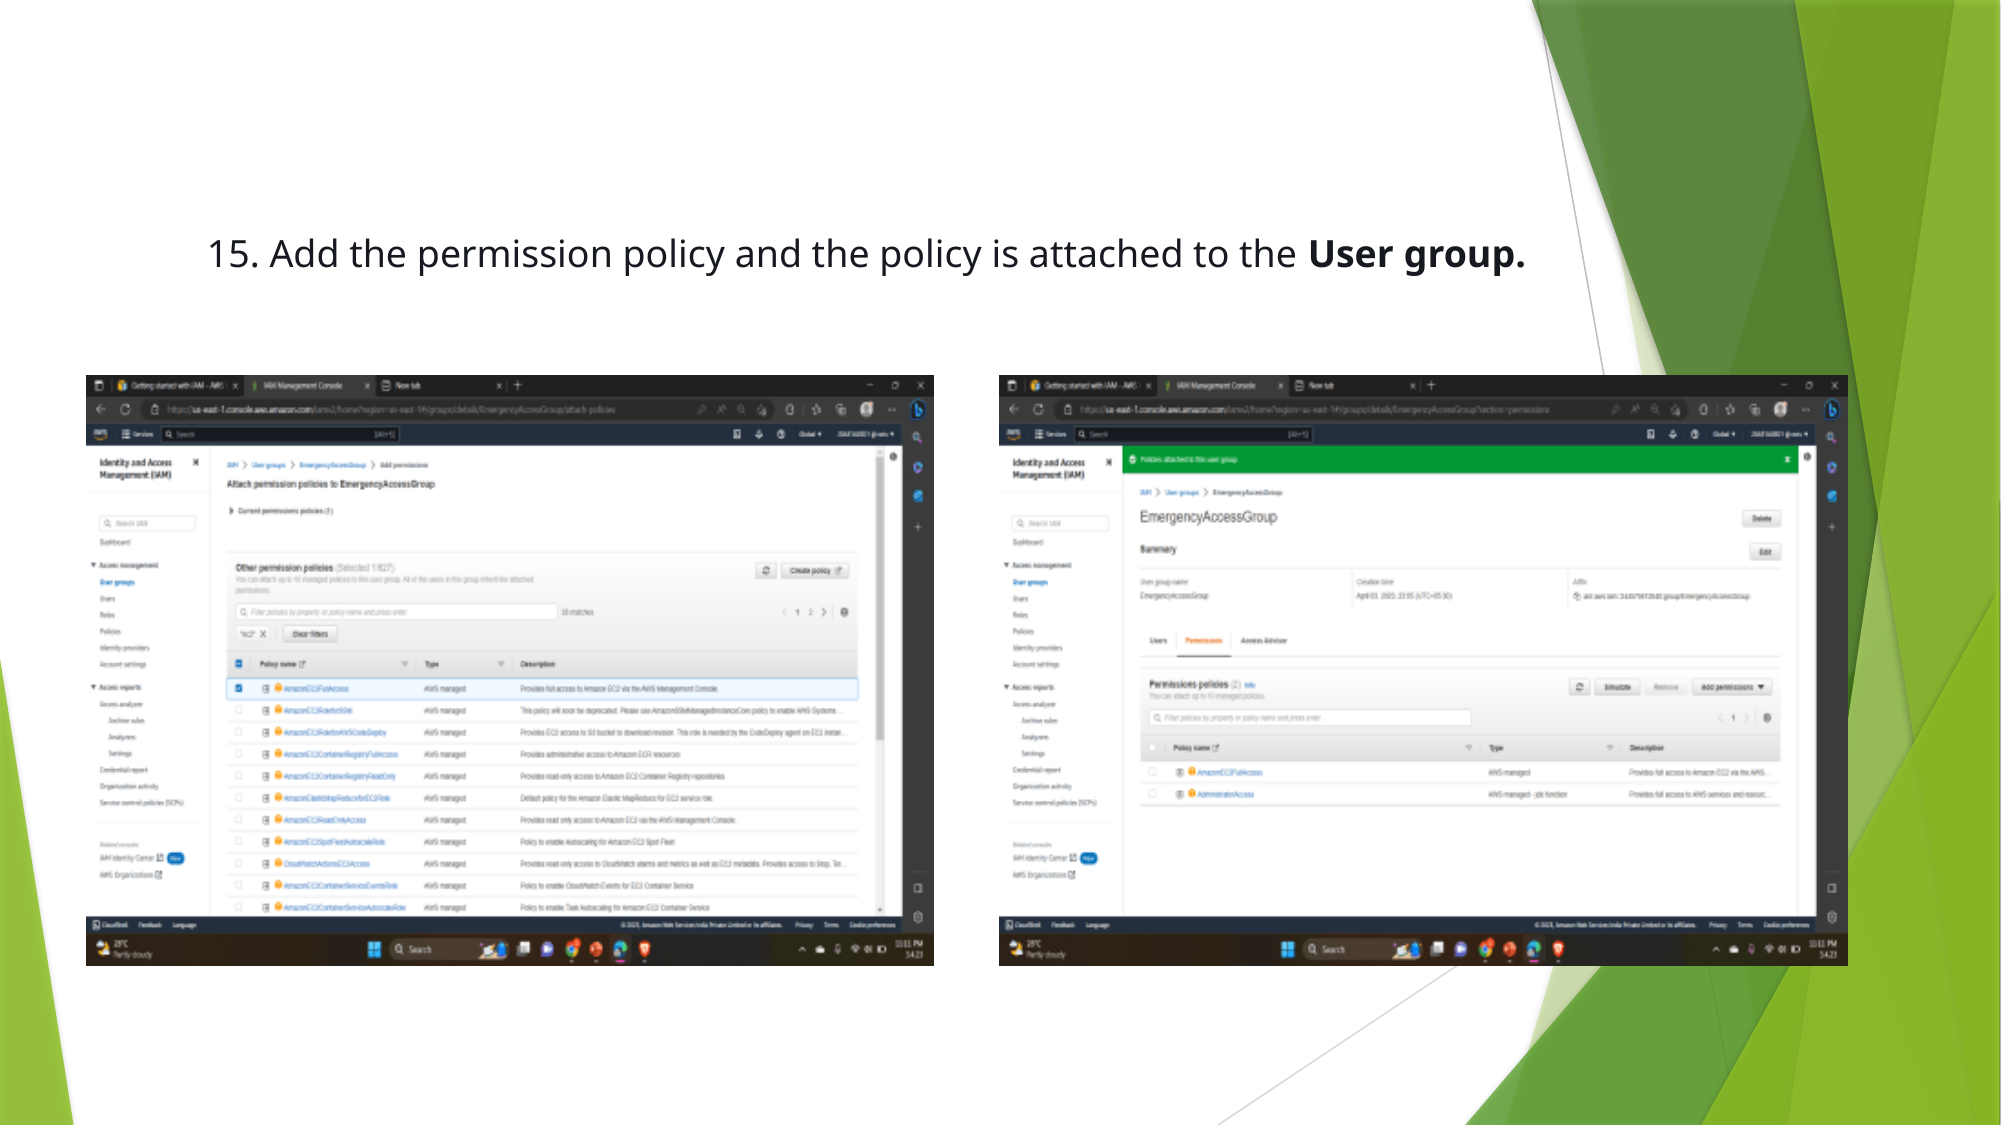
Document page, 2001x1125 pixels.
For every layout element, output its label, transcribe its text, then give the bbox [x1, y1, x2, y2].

text_box 15. Add the permission policy and the policy is attached to the User group. [192, 222, 1567, 328]
picture [85, 375, 935, 967]
picture [999, 375, 1849, 967]
